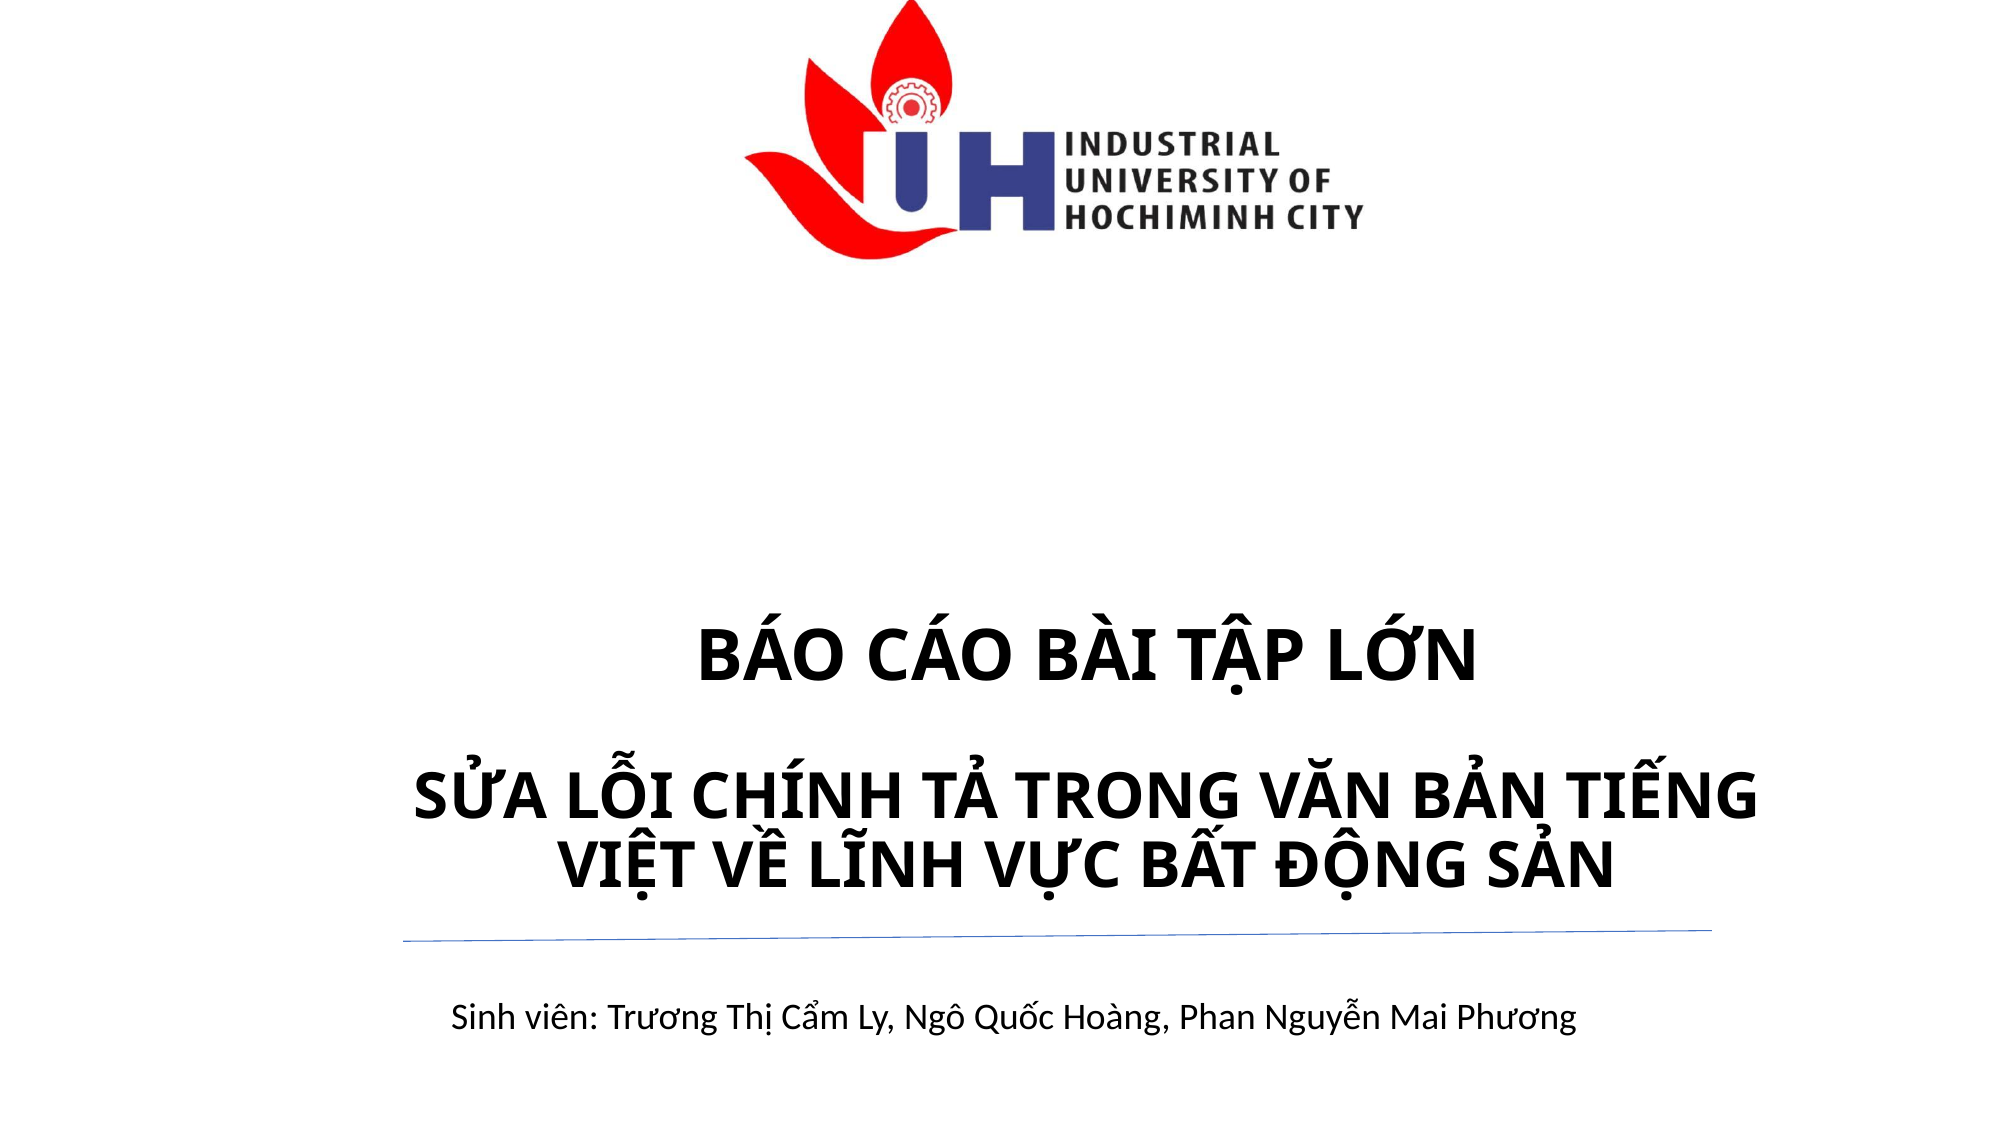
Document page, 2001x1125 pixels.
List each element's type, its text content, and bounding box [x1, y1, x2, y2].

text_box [403, 930, 1712, 942]
text_box Sinh viên: Trương Thị Cẩm Ly, Ngô Quốc Hoàng, Phan Nguyễn Mai Phương [436, 984, 1679, 1045]
title BÁO CÁO BÀI TẬP LỚN SỬA LỖI CHÍNH TẢ TRONG VĂN BẢN TIẾNG VIỆT VỀ LĨNH VỰC BẤT ĐỘNG SẢN [337, 608, 1838, 909]
picture [735, 0, 1380, 266]
